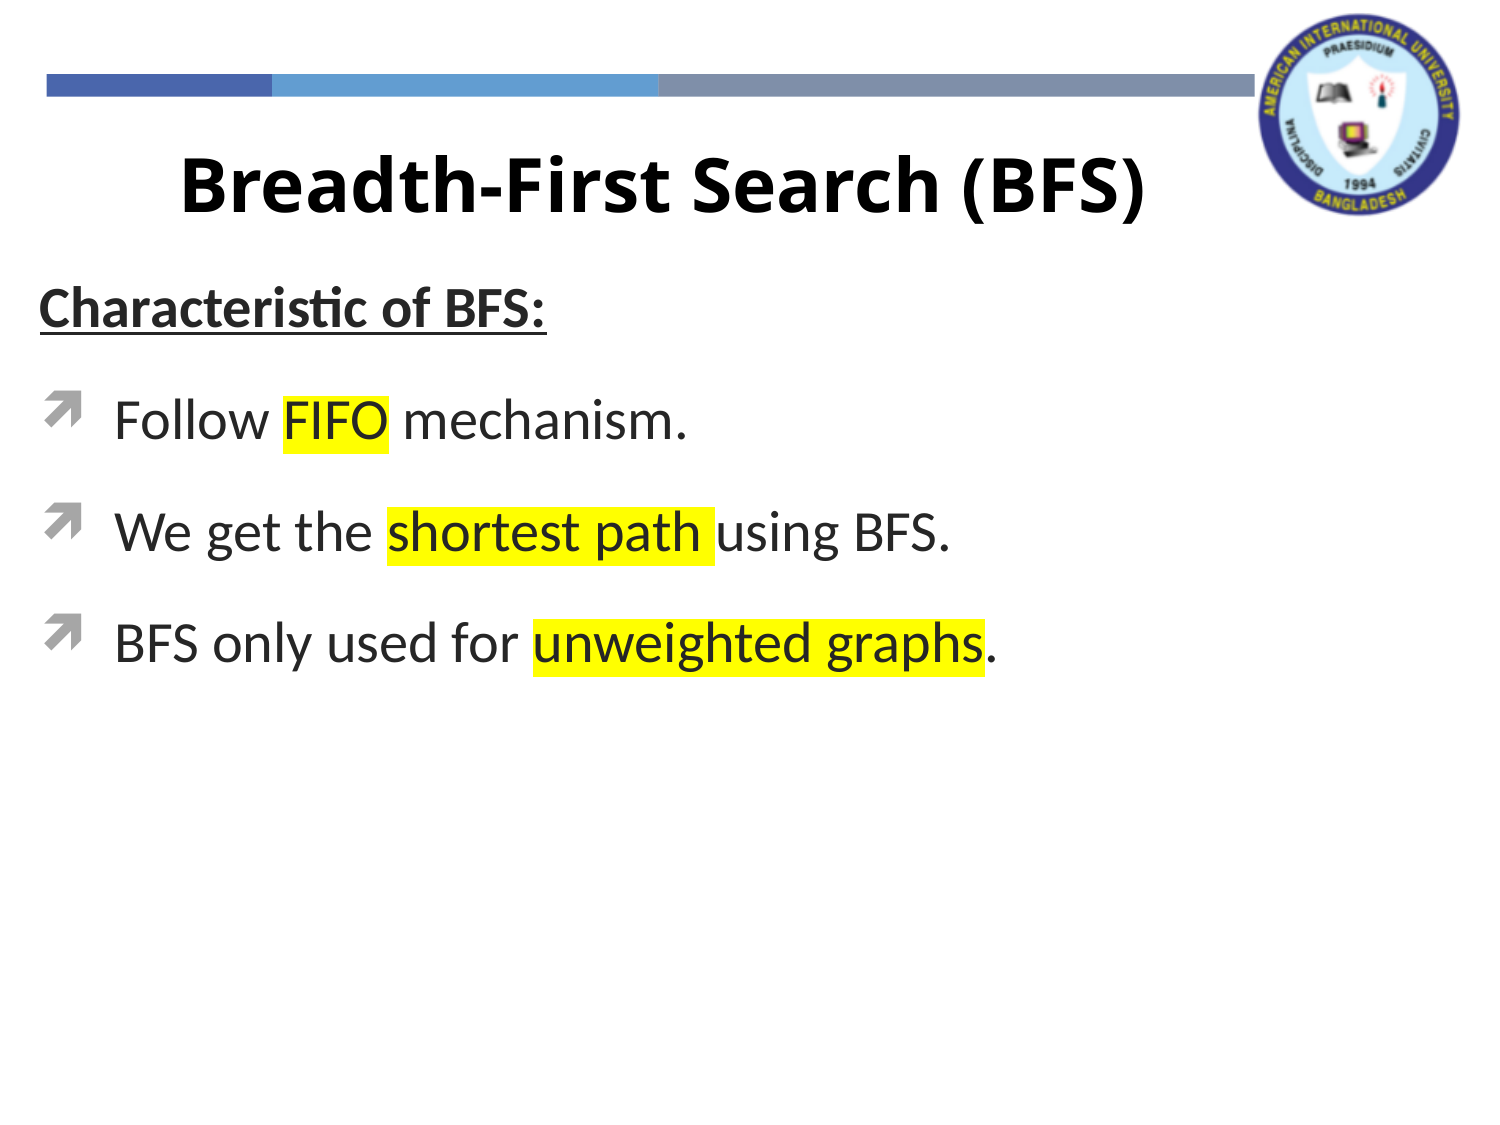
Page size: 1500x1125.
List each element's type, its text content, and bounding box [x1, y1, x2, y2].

text_box Characteristic of BFS: Follow FIFO mechanism. We get the shortest path using BFS. BFS only used for unweighted graphs. [24, 262, 1451, 1068]
title Breadth-First Search (BFS) [0, 103, 1407, 263]
picture [1254, 9, 1465, 221]
